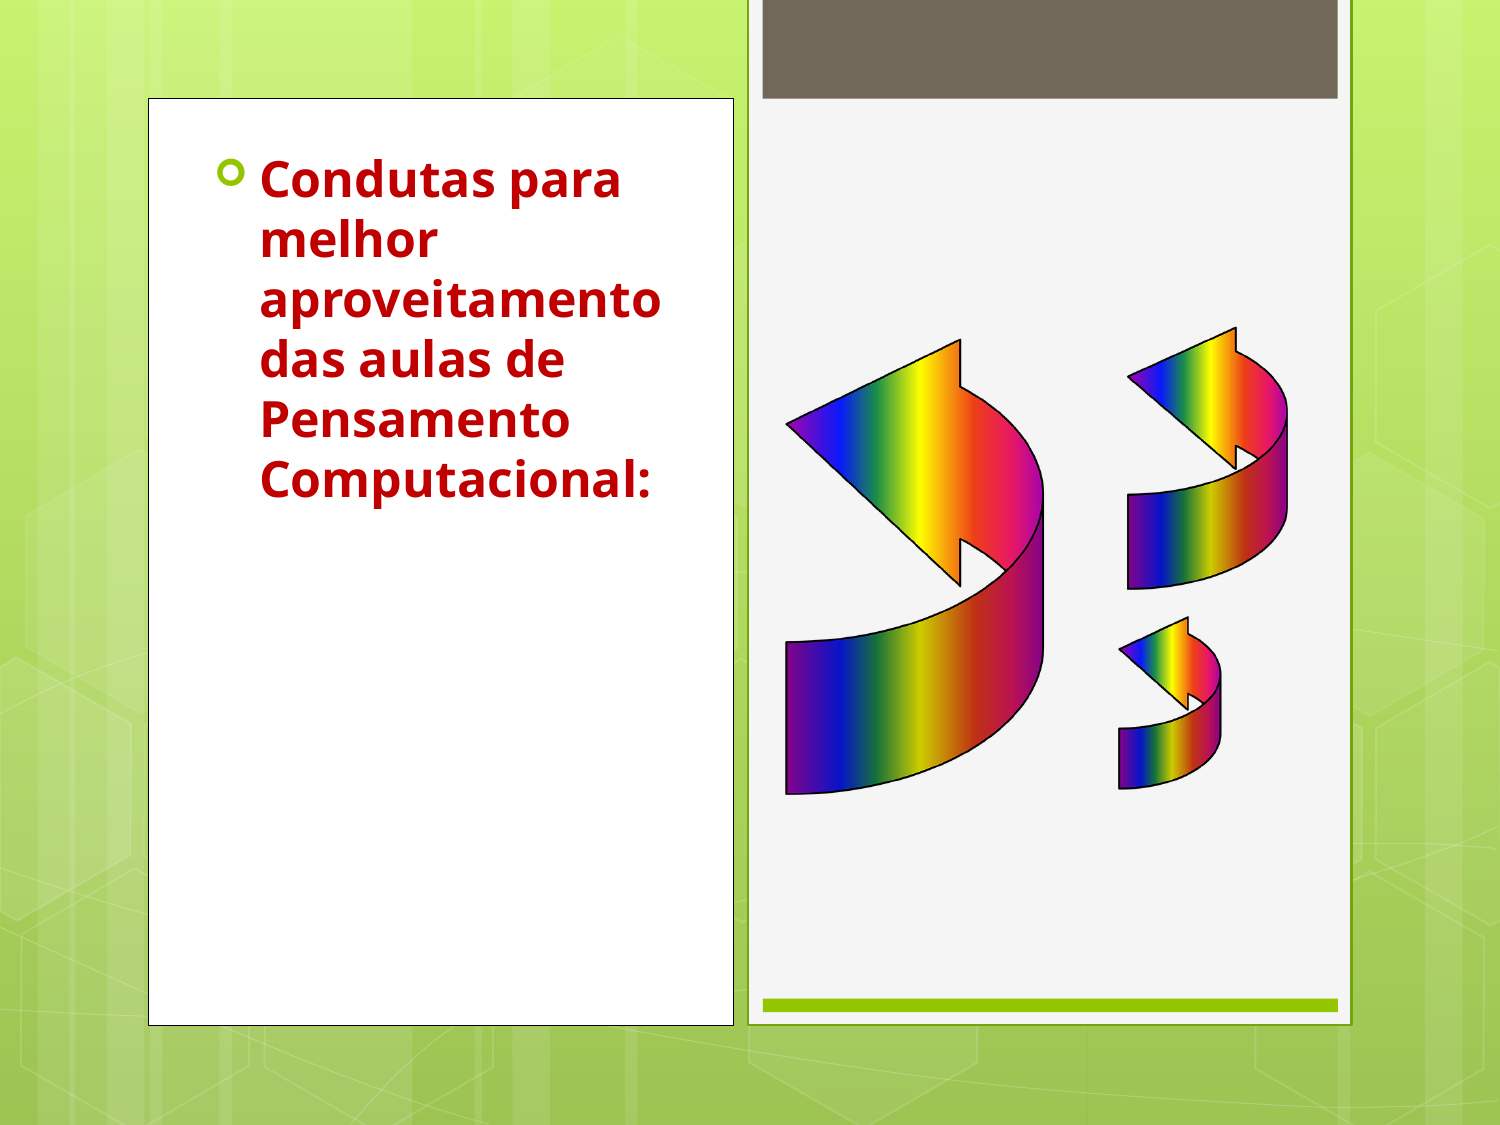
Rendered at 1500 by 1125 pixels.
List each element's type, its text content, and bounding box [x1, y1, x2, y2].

picture [785, 326, 1288, 795]
list Condutas para melhor aproveitamento das aulas de Pensamento Computacional: [187, 140, 695, 986]
